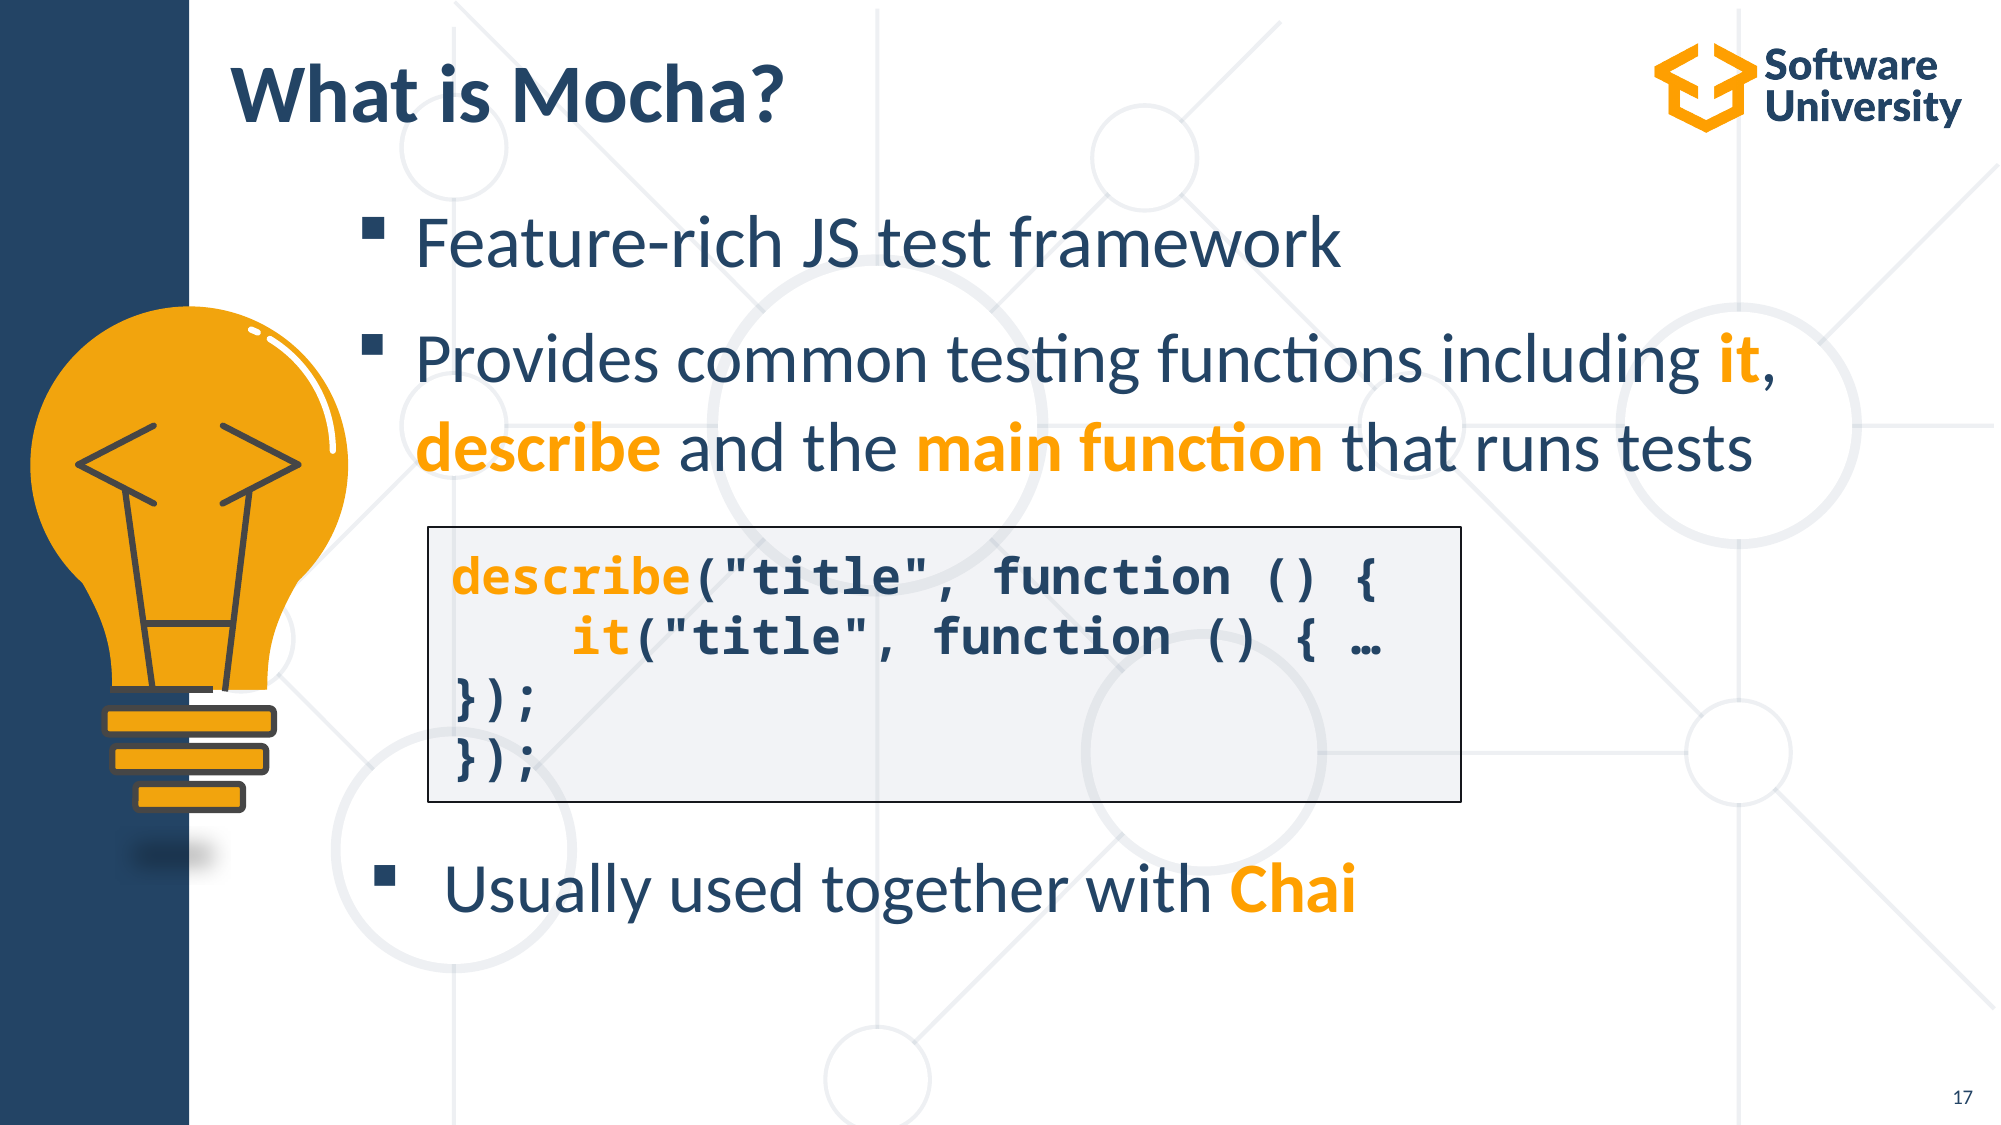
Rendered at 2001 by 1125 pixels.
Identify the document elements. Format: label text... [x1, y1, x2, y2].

picture [1641, 31, 1973, 145]
list Feature-rich JS test framework Provides common testing functions including it, describe and the main function that runs tests Usually used together with Chai [338, 182, 1967, 1092]
title What is Mocha? [212, 16, 1628, 162]
slide_number 17 [1927, 1067, 1989, 1117]
text_box describe("title", function () { it("title", function () { … }); }); [427, 527, 1461, 803]
